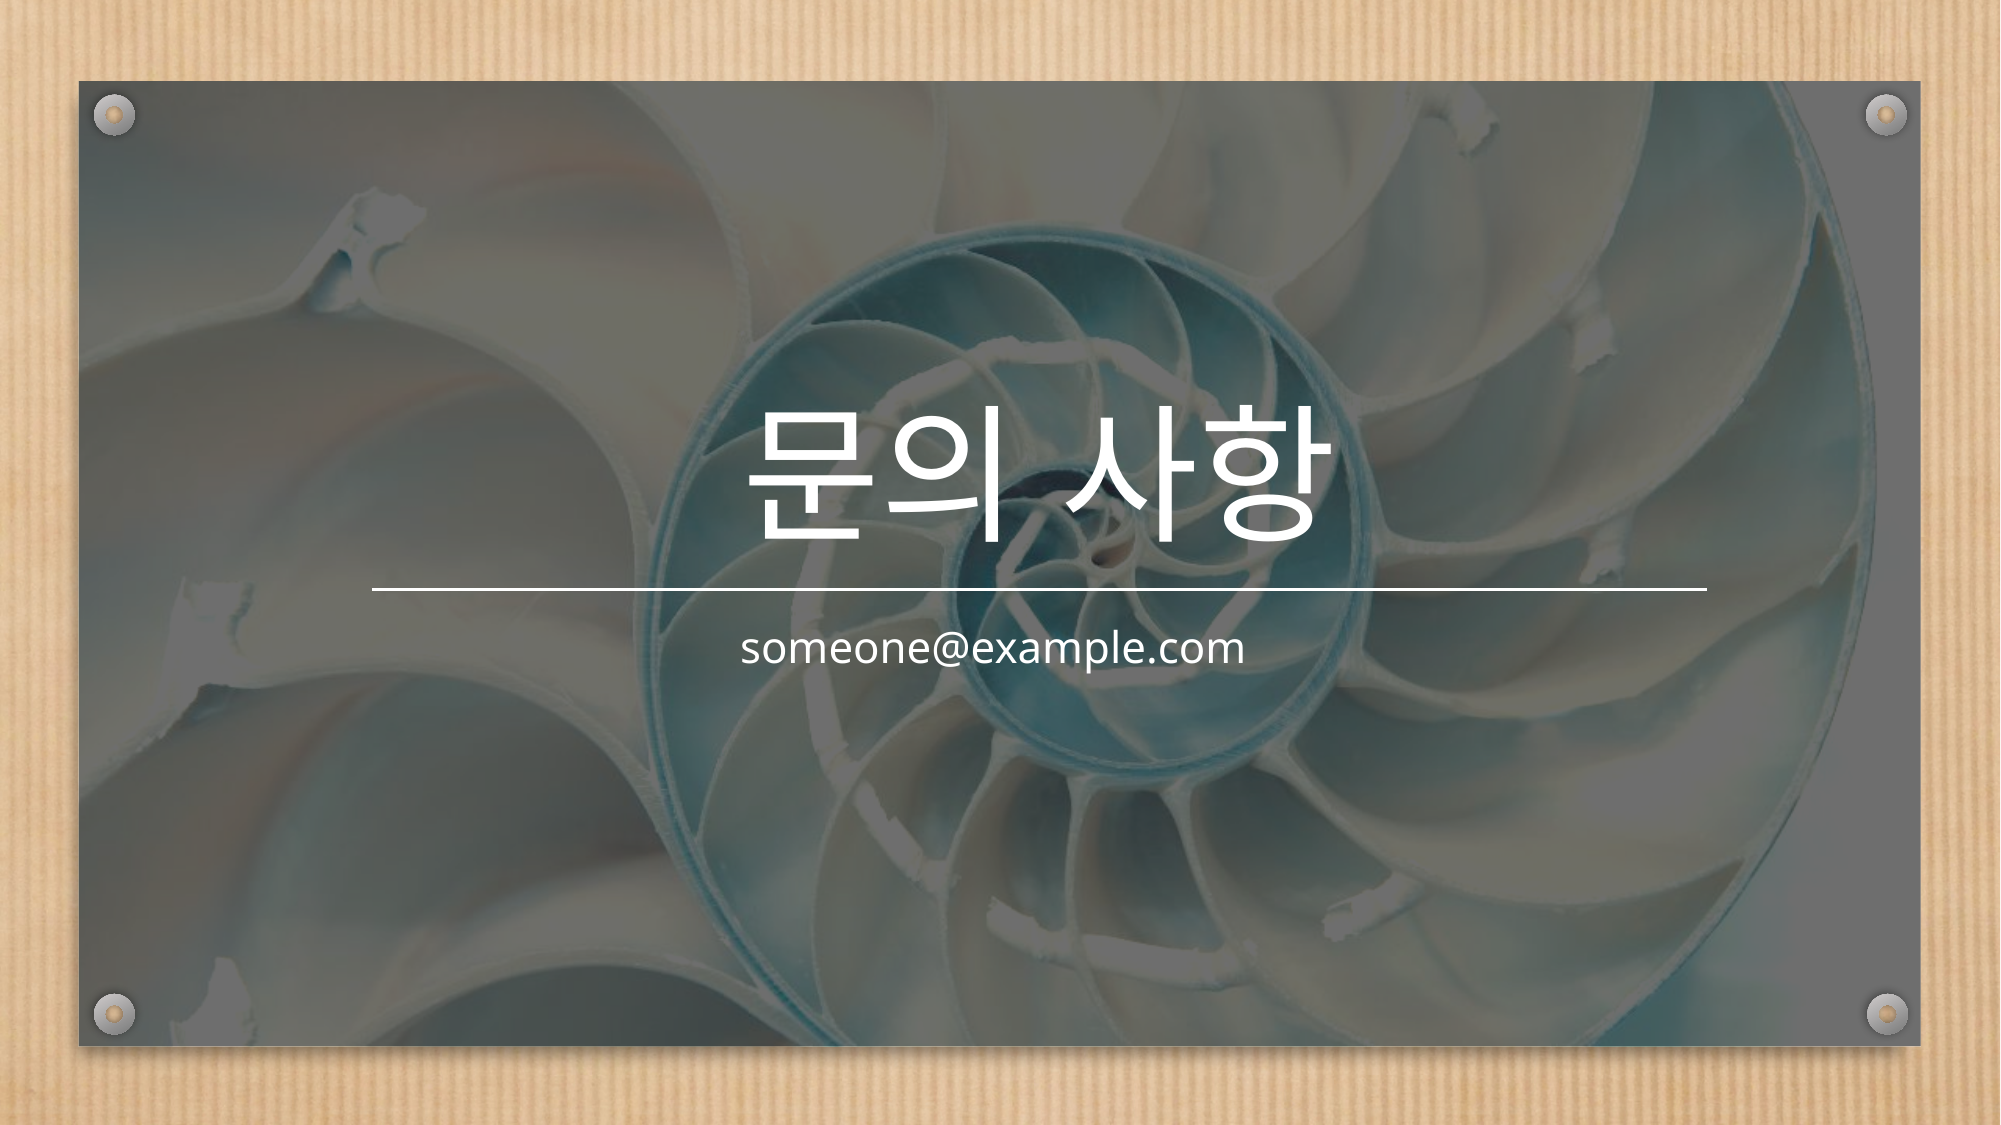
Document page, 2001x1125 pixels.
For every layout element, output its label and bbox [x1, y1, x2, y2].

text_box [93, 94, 1909, 1035]
picture [0, 0, 2001, 1125]
